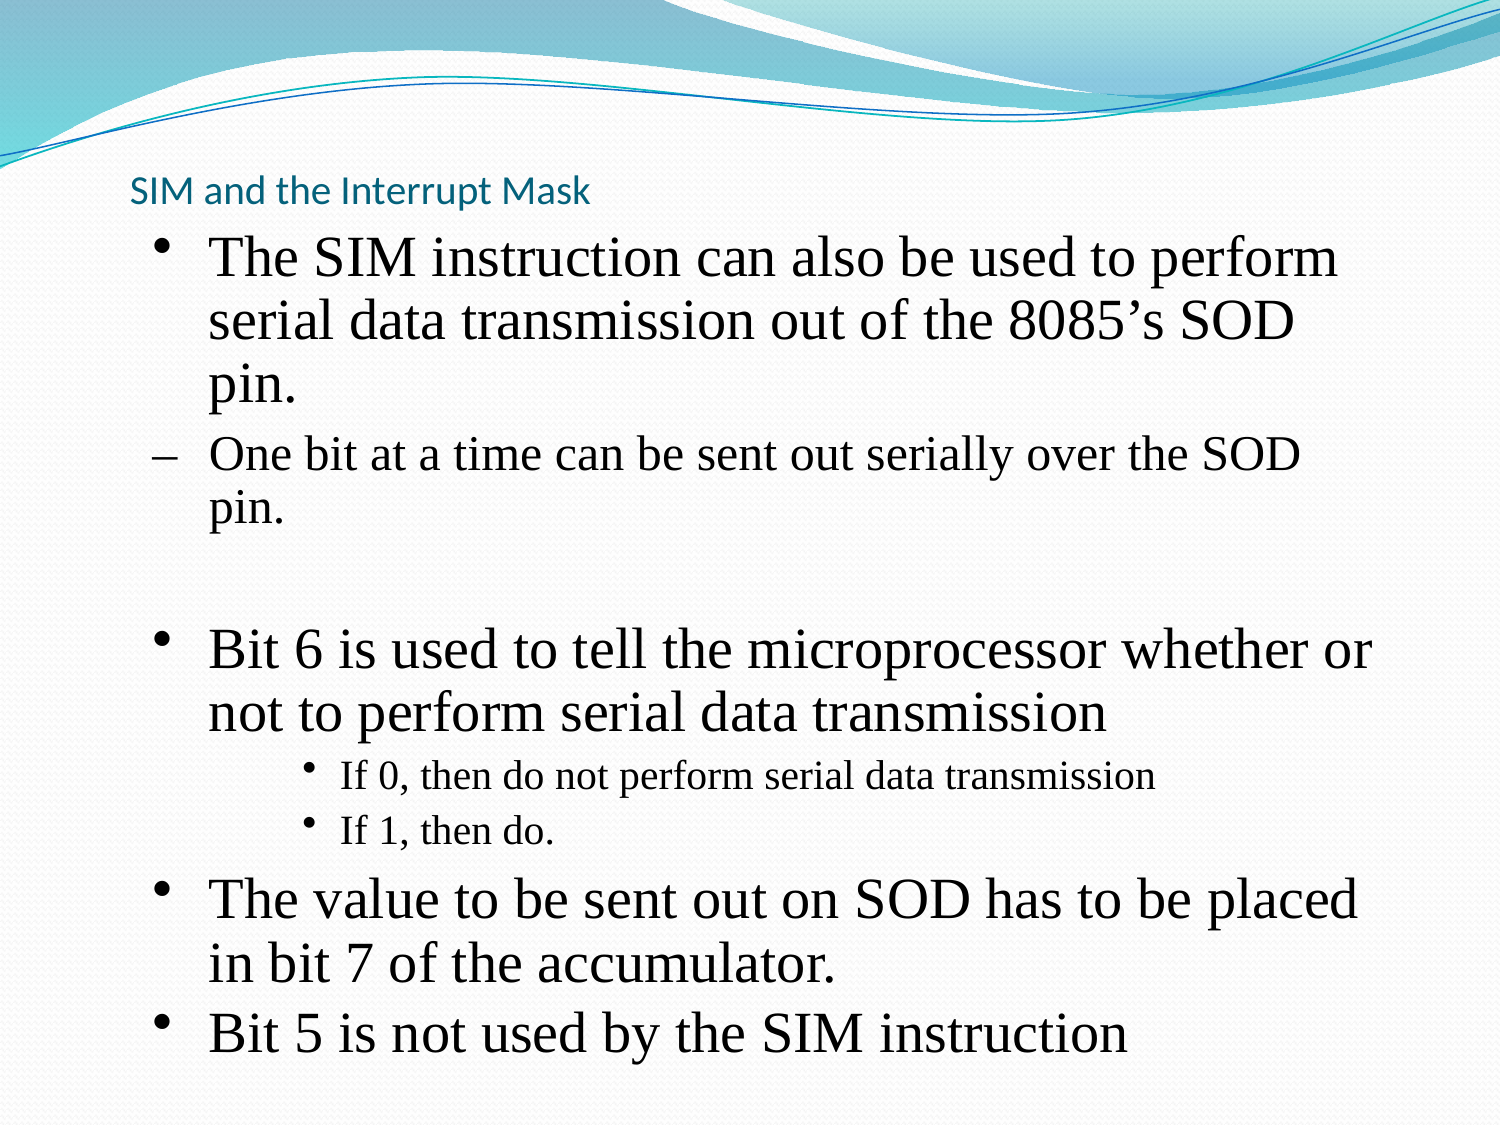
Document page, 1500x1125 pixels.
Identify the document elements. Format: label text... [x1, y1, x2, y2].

title SIM and the Interrupt Mask [75, 115, 1425, 213]
text_box The SIM instruction can also be used to perform serial data transmission out of the 8085’s SOD pin. – One bit at a time can be sent out serially over the SOD pin. Bit 6 is used to tell the microprocessor whether or not to perform serial data transmission If 0, then do not perform serial data transmission If 1, then do. The value to be sent out on SOD has to be placed in bit 7 of the accumulator. Bit 5 is not used by the SIM instruction [150, 224, 1374, 1064]
